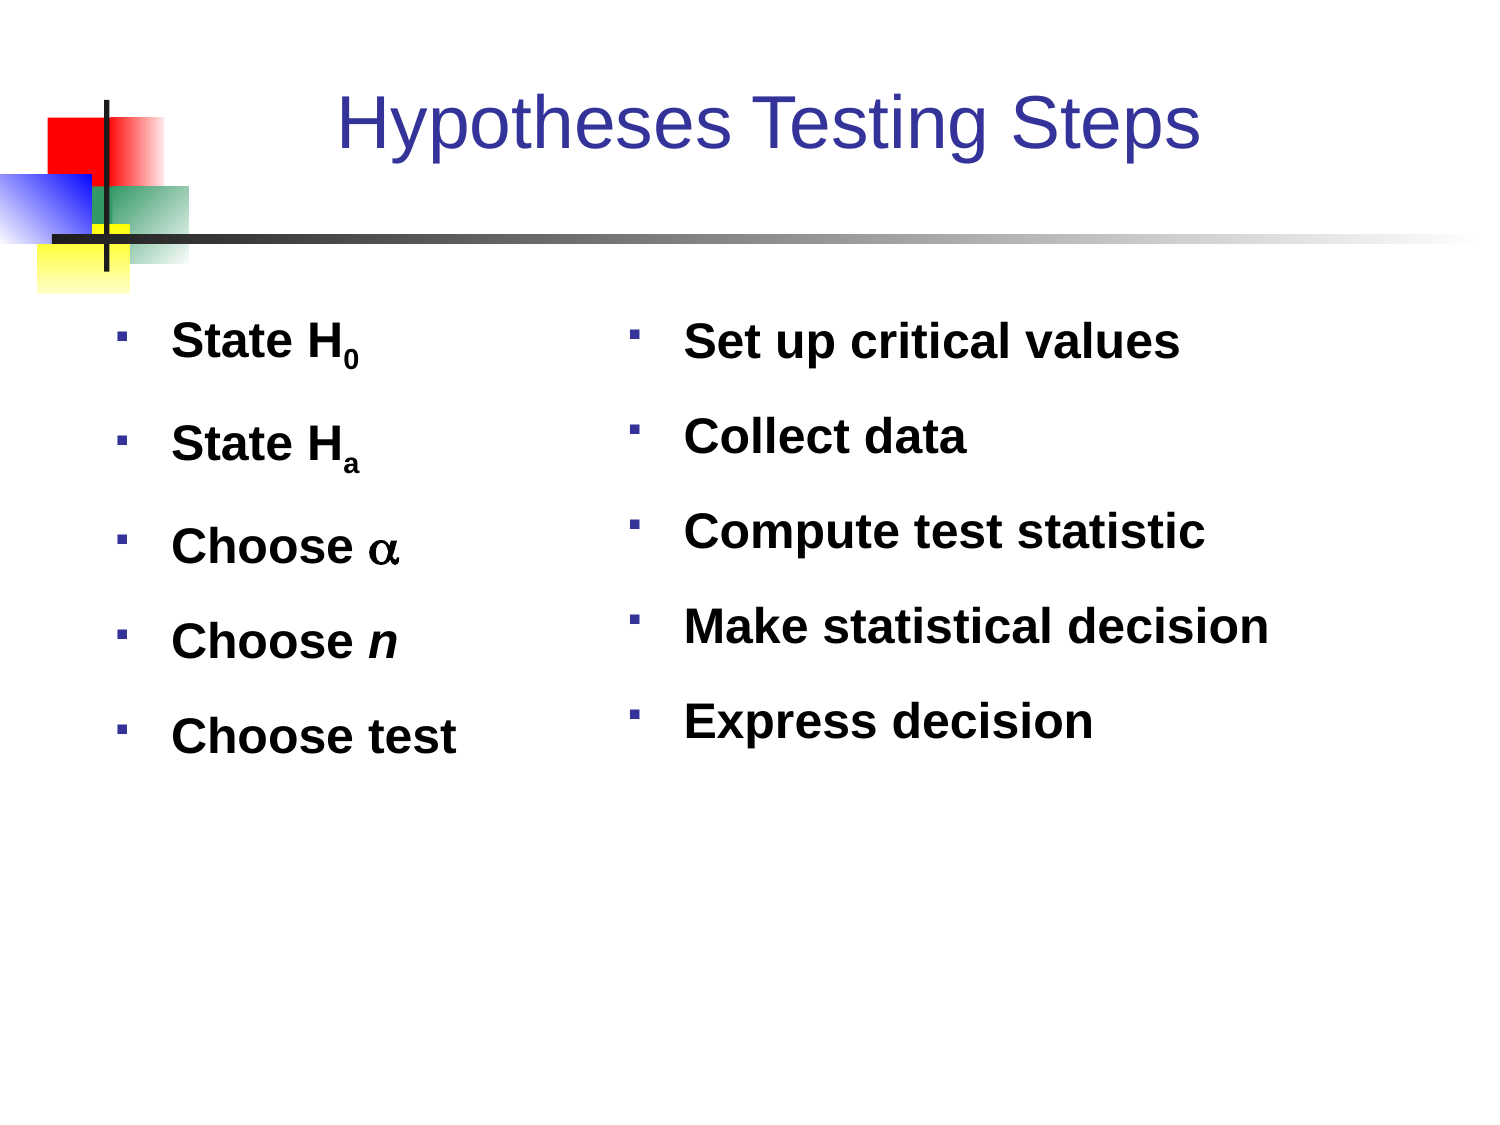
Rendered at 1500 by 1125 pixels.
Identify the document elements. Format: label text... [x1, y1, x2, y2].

text_box State H0 State Ha Choose  Choose n Choose test [99, 299, 732, 975]
list Set up critical values Collect data Compute test statistic Make statistical decision Express decision [612, 301, 1400, 977]
title Hypotheses Testing Steps [188, 37, 1350, 200]
